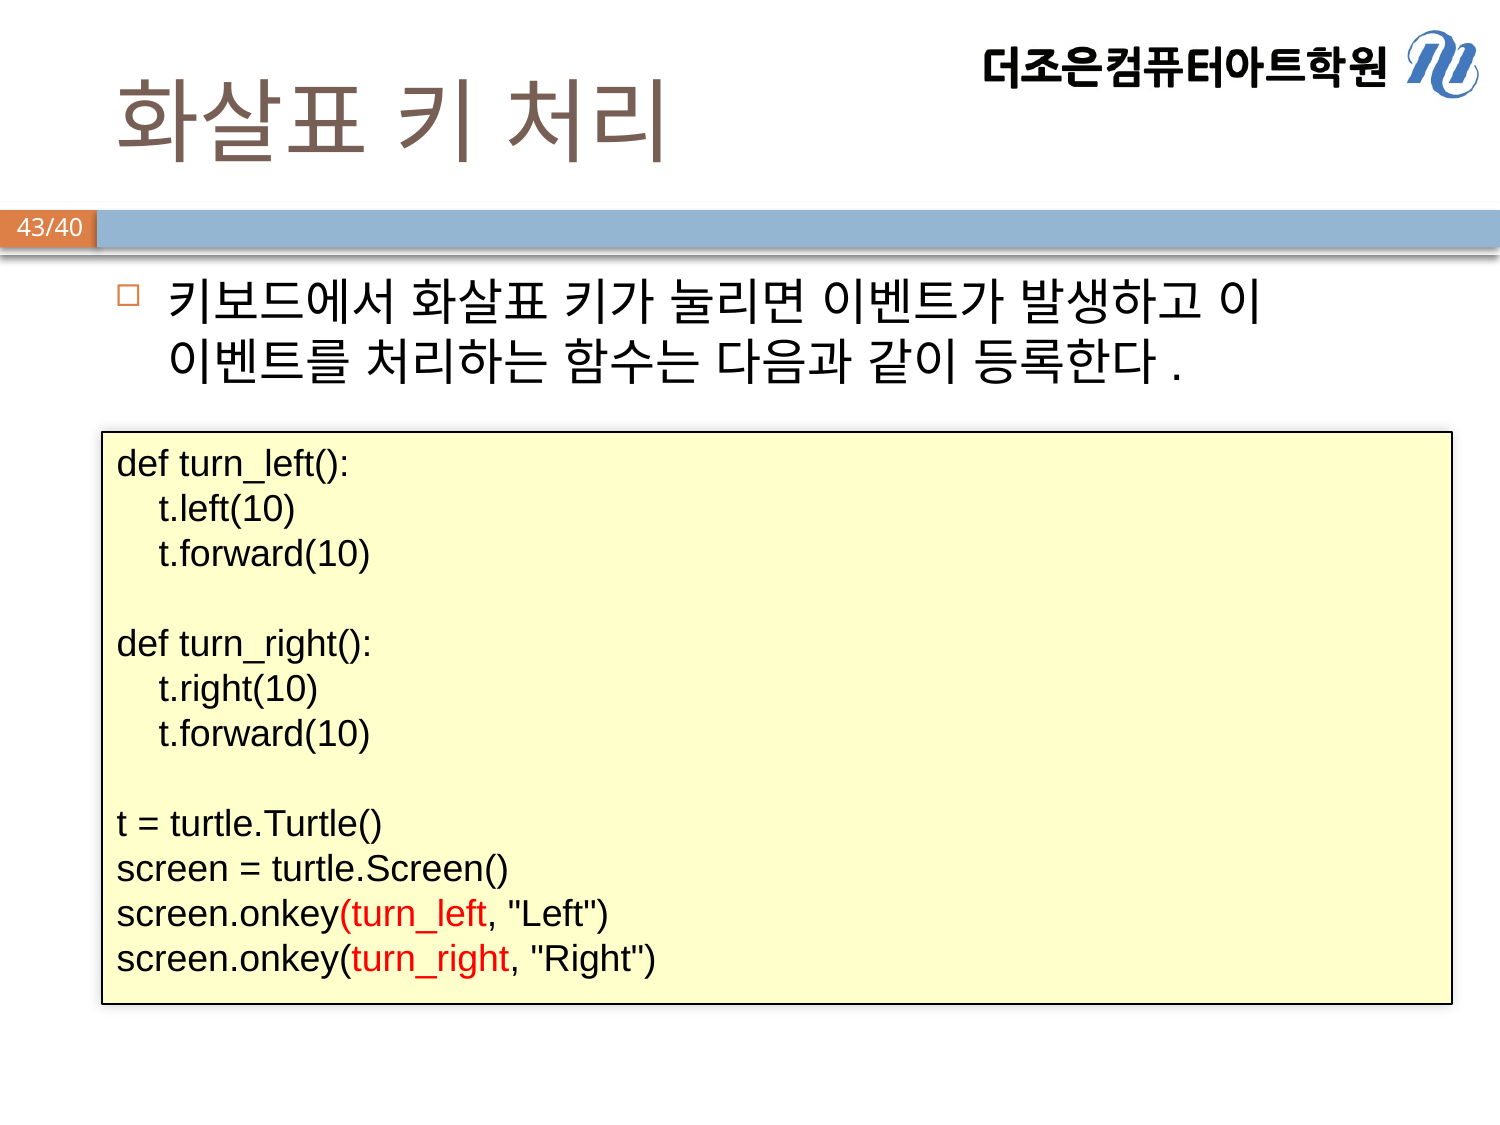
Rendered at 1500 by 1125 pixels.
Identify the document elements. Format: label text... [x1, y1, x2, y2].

picture [960, 21, 1500, 106]
list 키보드에서 화살표 키가 눌리면 이벤트가 발생하고 이 이벤트를 처리하는 함수는 다음과 같이 등록한다. [100, 262, 1438, 427]
title 화살표 키 처리 [100, 37, 1438, 200]
text_box def turn_left(): t.left(10) t.forward(10) def turn_right(): t.right(10) t.forward(10) t = turtle.Turtle() screen = turtle.Screen() screen.onkey(turn_left, "Left") screen.onkey(turn_right, "Right") [101, 431, 1452, 1004]
